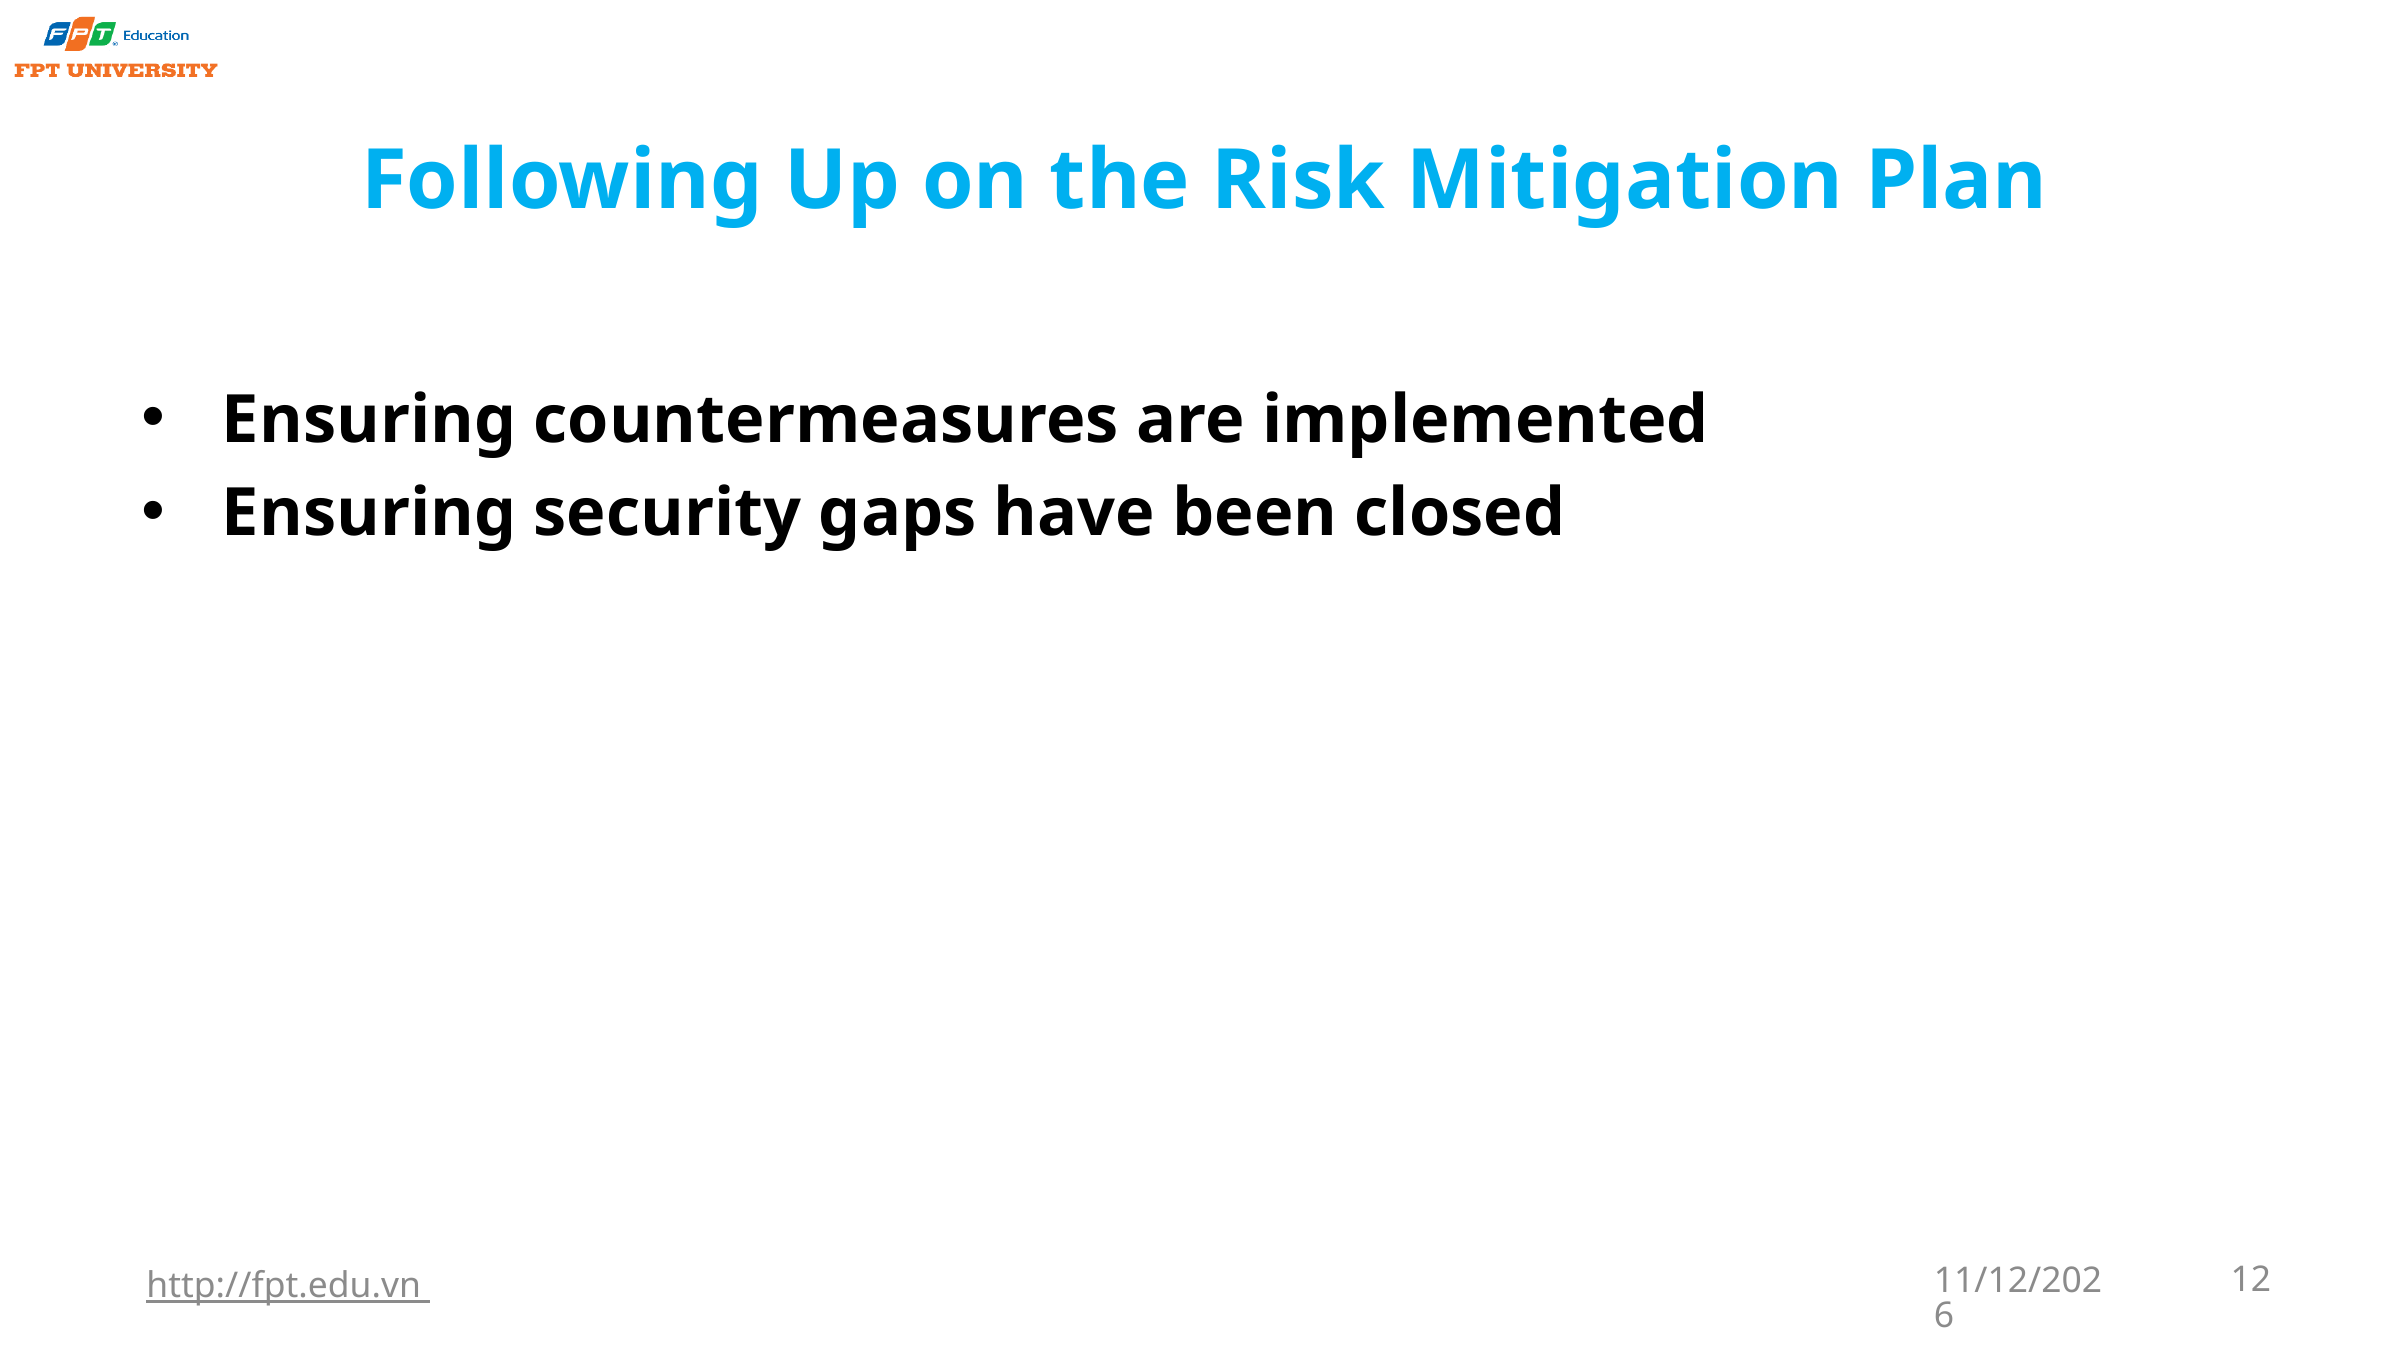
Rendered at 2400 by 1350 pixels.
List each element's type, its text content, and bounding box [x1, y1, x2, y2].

title Following Up on the Risk Mitigation Plan [125, 62, 2285, 288]
slide_number 12 [2175, 1250, 2293, 1312]
footer http://fpt.edu.vn [125, 1250, 885, 1322]
list Ensuring countermeasures are implemented Ensuring security gaps have been closed [120, 365, 2280, 1050]
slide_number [1912, 1250, 2138, 1313]
picture [0, 0, 225, 93]
